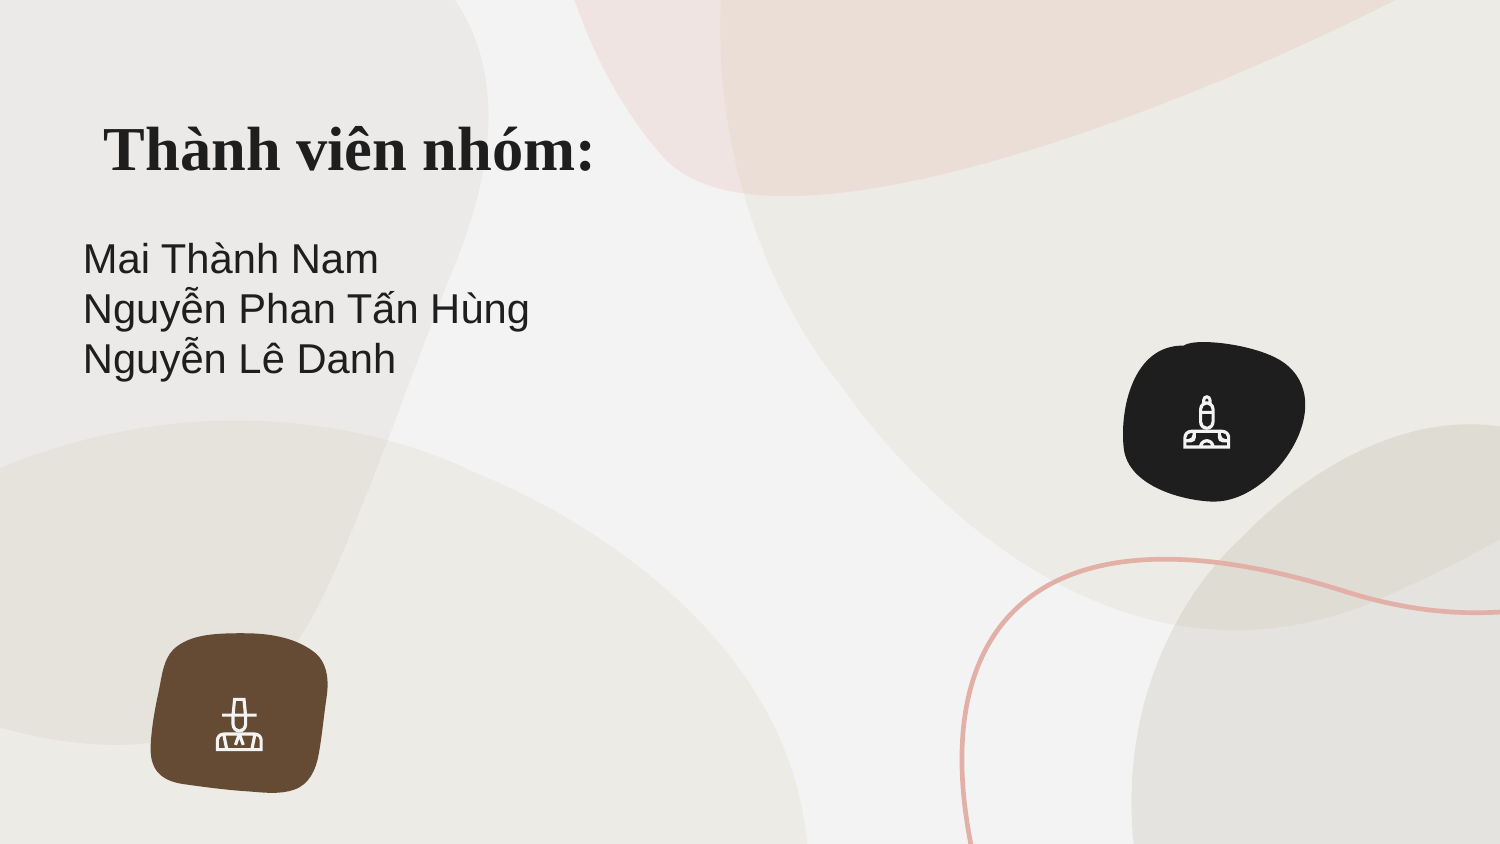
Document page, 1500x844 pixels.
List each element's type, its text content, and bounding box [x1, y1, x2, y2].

subtitle Thành viên nhóm: [67, 92, 671, 211]
text_box [1122, 342, 1306, 502]
text_box [150, 633, 328, 793]
title Mai Thành Nam Nguyễn Phan Tấn Hùng Nguyễn Lê Danh [67, 210, 701, 397]
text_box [1183, 394, 1231, 449]
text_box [215, 697, 264, 752]
